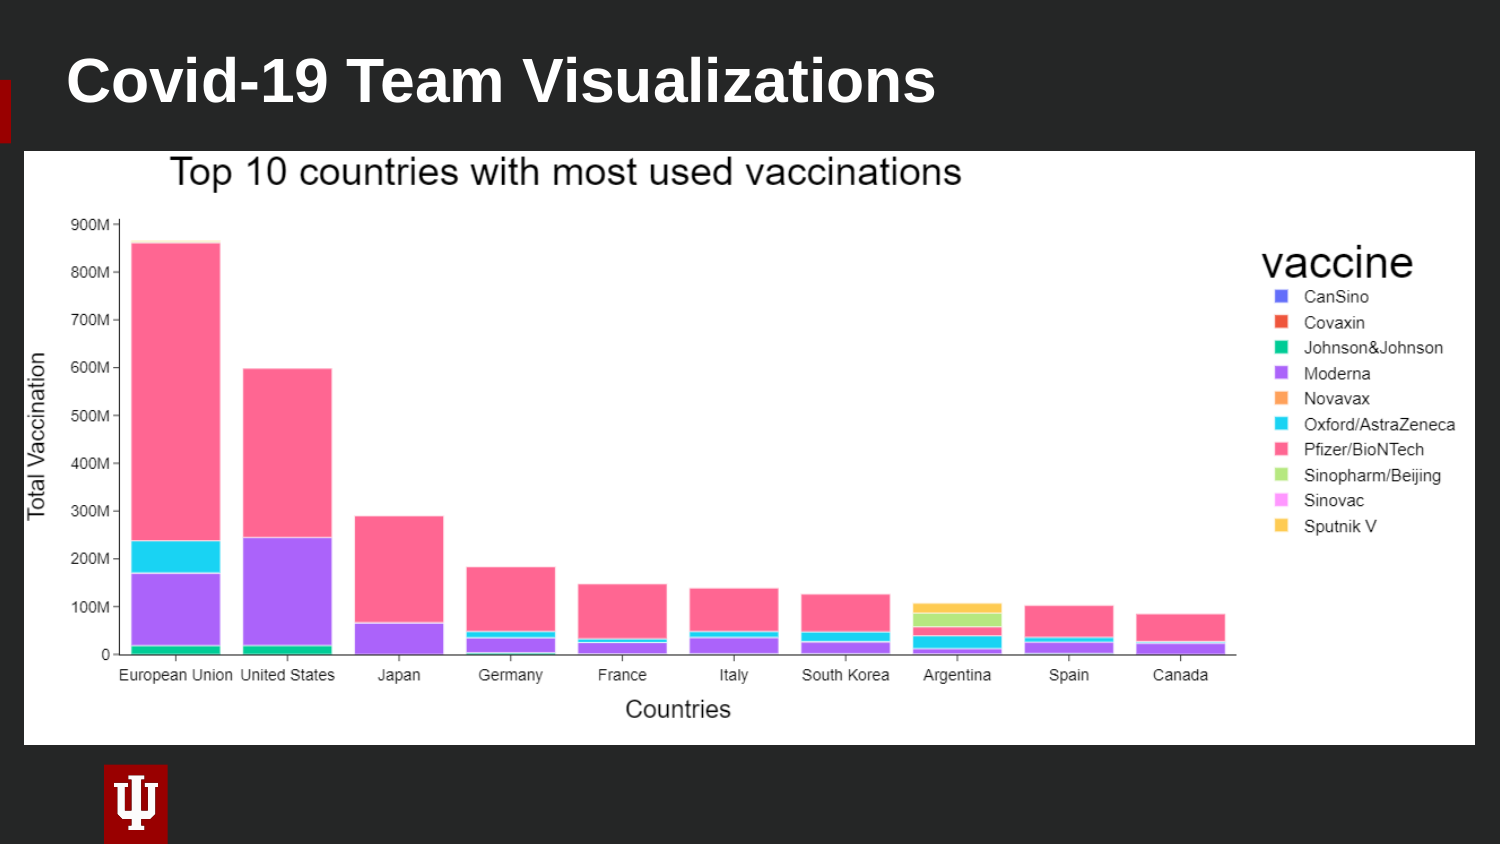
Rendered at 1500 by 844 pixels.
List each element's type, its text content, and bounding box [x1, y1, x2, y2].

picture [24, 151, 1476, 745]
picture [114, 775, 158, 830]
title Covid-19 Team Visualizations [51, 32, 1354, 149]
